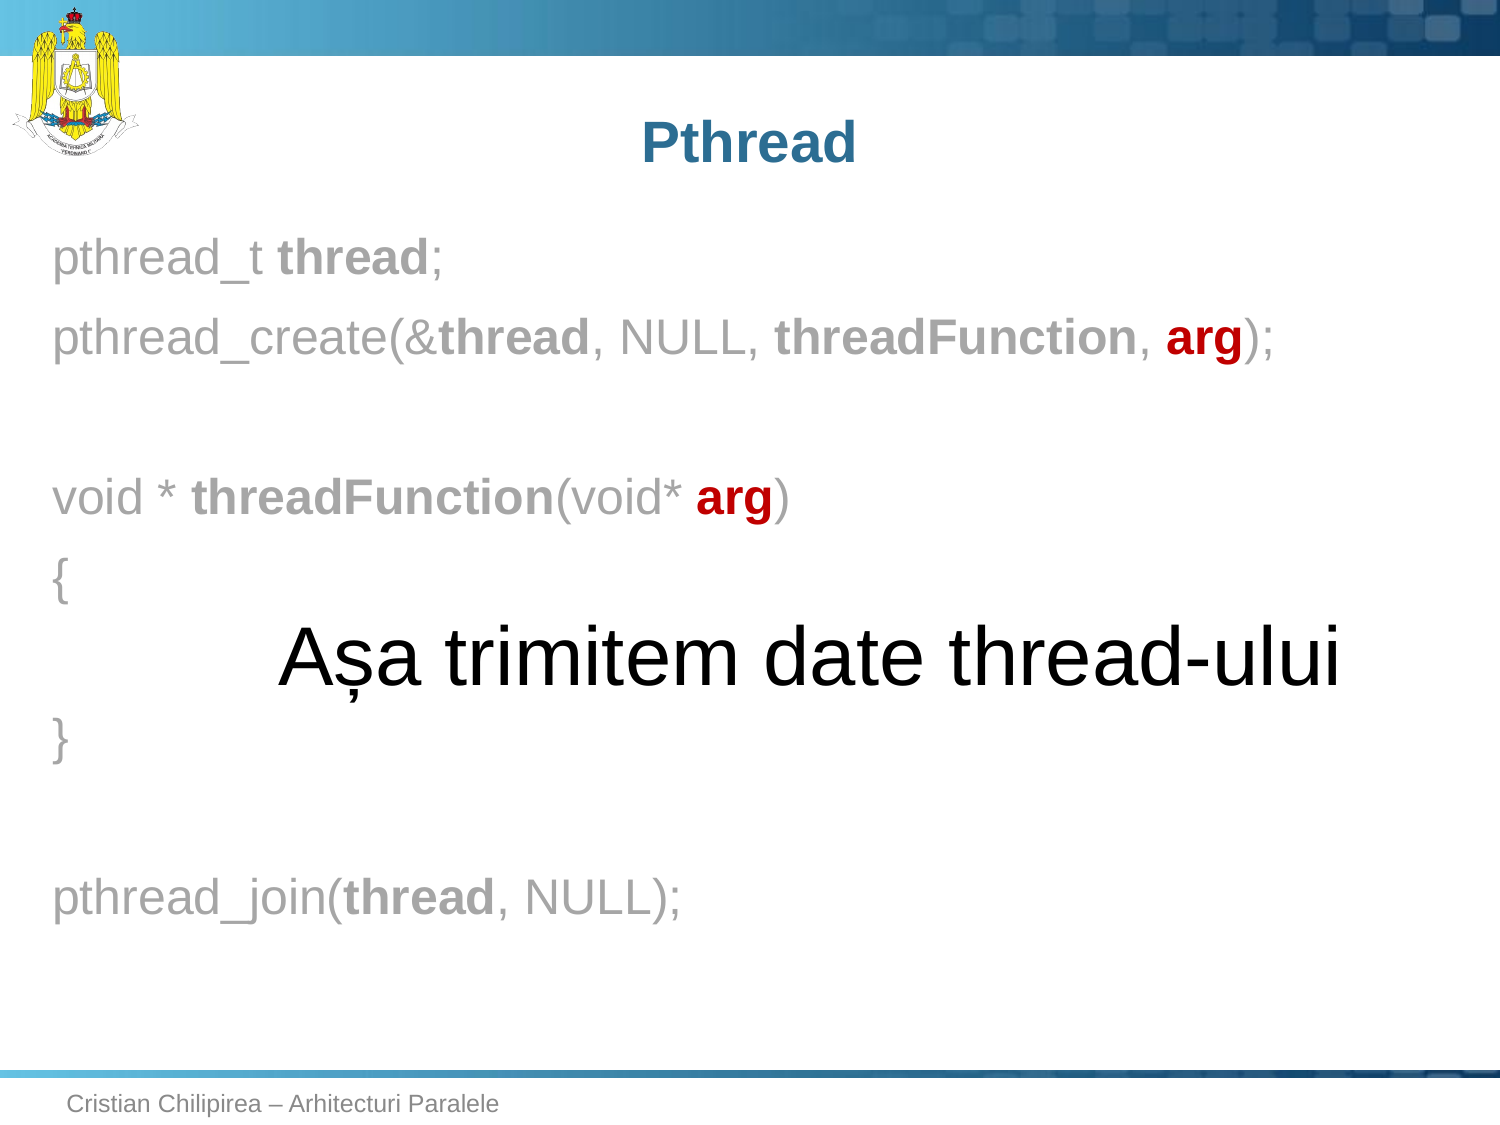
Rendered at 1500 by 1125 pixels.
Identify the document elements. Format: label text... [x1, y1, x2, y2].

title Pthread [51, 102, 1449, 178]
text_box Așa trimitem date thread-ului [263, 595, 1369, 710]
list pthread_t thread; pthread_create(&thread, NULL, threadFunction, arg); void * threadFunction(void* arg) { } pthread_join(thread, NULL); [52, 217, 1451, 1053]
footer Cristian Chilipirea – Arhitecturi Paralele [51, 1083, 1157, 1125]
picture [0, 0, 1500, 156]
picture [0, 1070, 1500, 1078]
